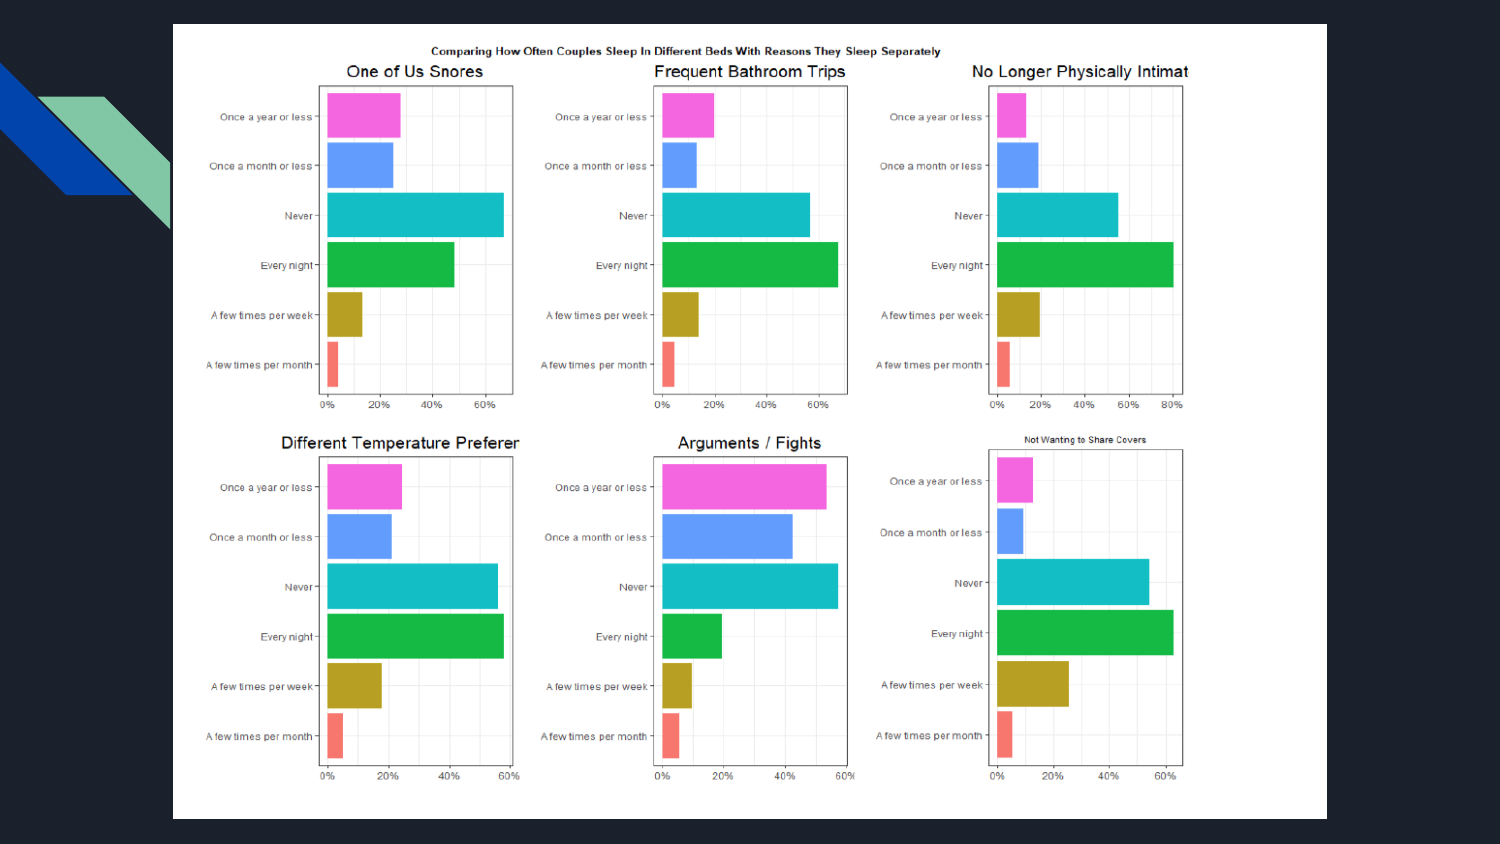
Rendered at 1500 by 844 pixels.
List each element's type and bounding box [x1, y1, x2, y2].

picture [173, 24, 1327, 819]
